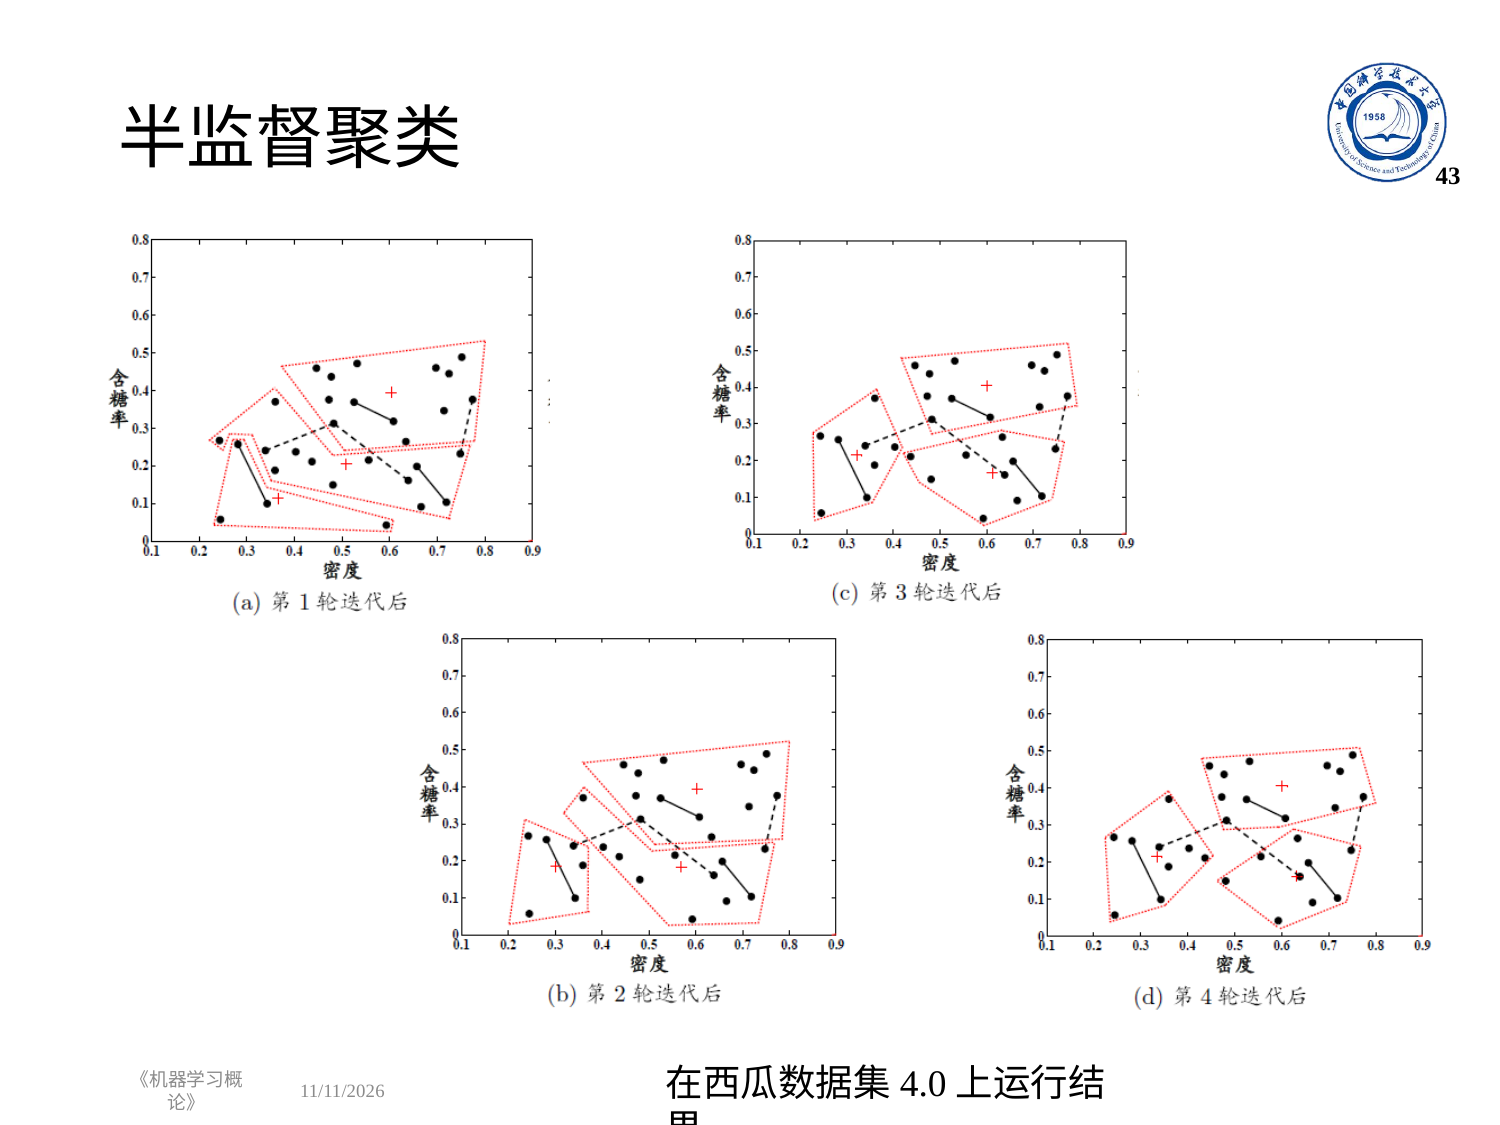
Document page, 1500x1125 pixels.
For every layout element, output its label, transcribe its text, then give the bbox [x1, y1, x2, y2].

footer 《机器学习概论》 [104, 1068, 270, 1113]
picture [1397, 59, 1450, 144]
text_box 在西瓜数据集4.0上运行结果 [651, 1051, 1142, 1125]
title 半监督聚类 [103, 59, 1397, 221]
slide_number 43 [1372, 144, 1476, 205]
picture [103, 208, 1443, 1023]
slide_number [285, 1068, 422, 1113]
